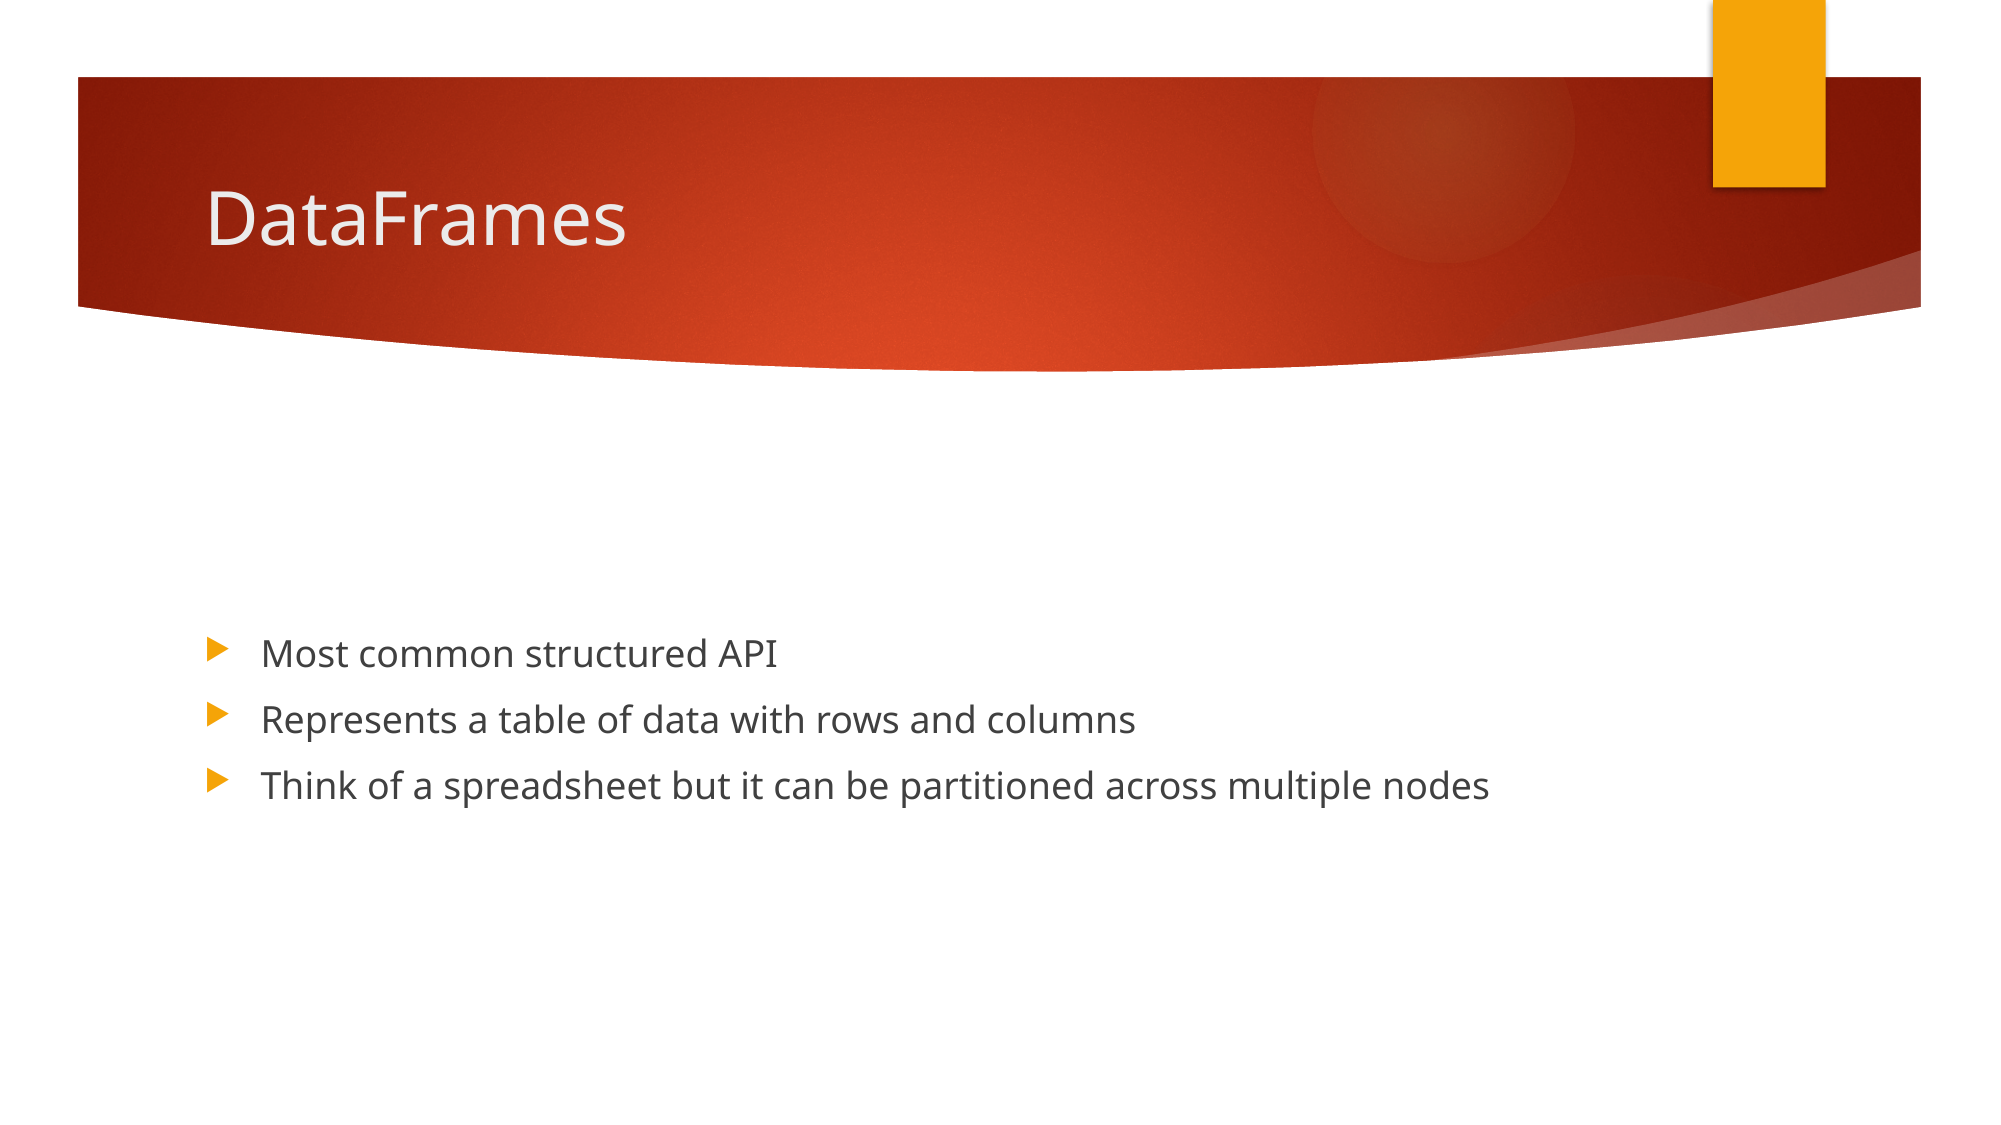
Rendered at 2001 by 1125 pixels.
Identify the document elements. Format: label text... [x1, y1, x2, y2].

title DataFrames [189, 155, 1627, 275]
list Most common structured API Represents a table of data with rows and columns Think of a spreadsheet but it can be partitioned across multiple nodes [189, 622, 1627, 988]
